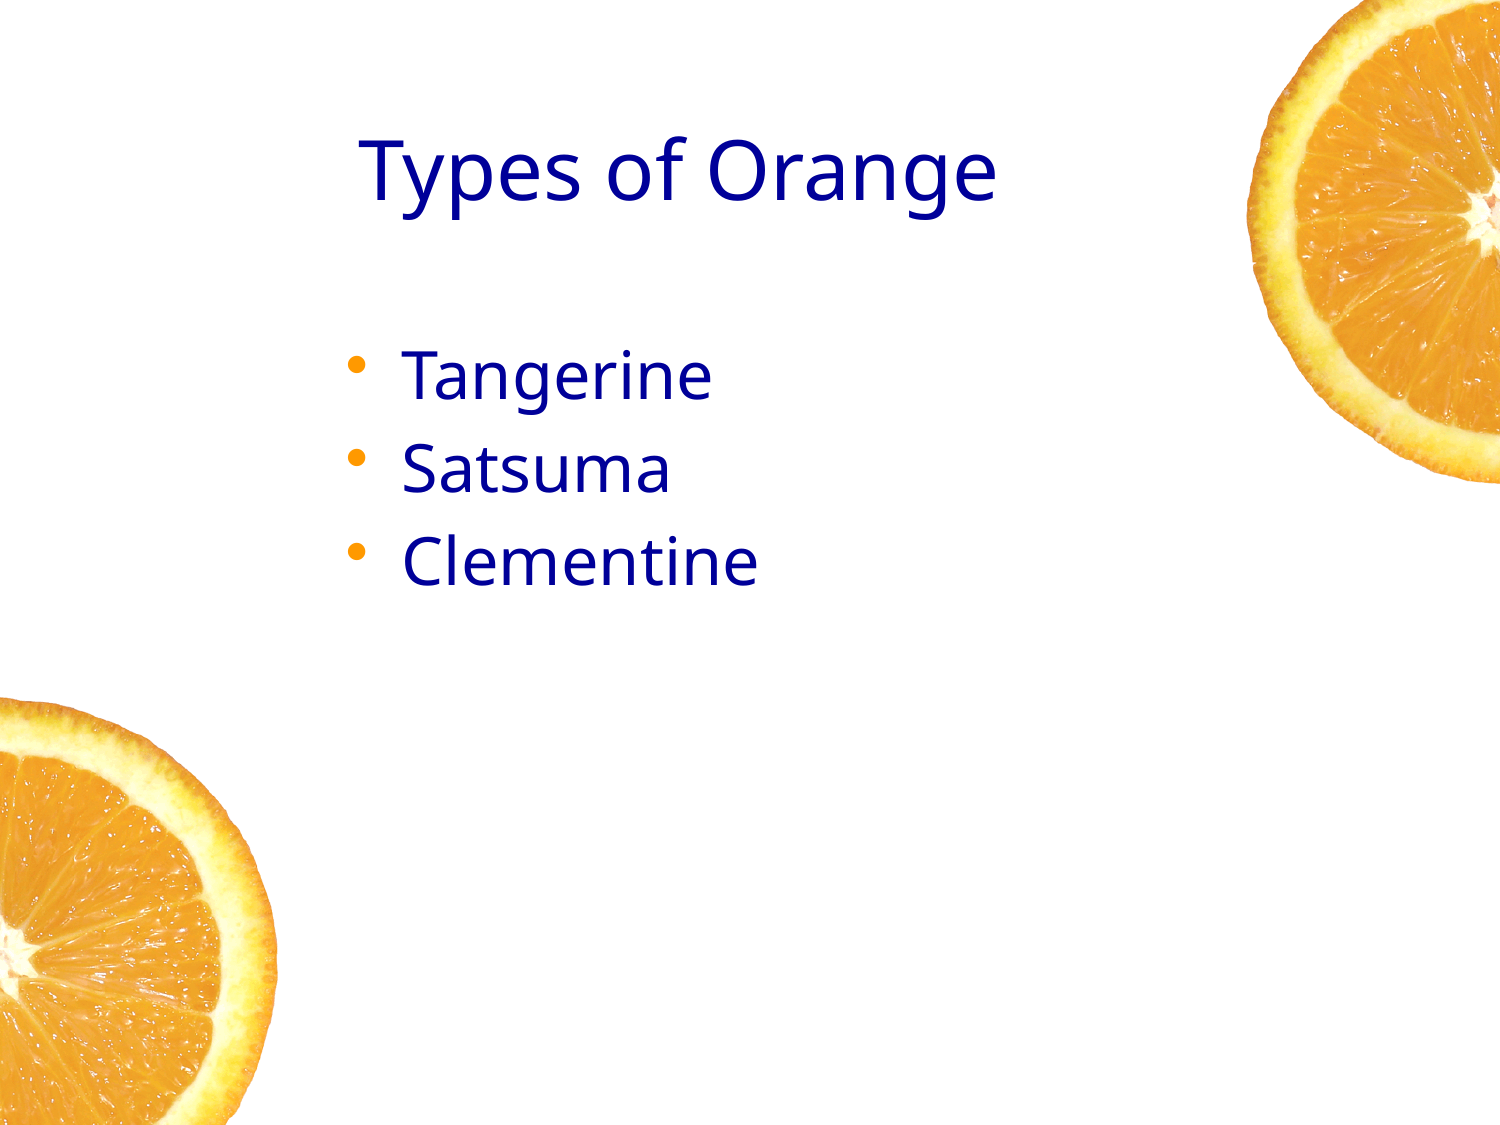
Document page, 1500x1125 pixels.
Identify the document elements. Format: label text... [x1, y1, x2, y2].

picture [0, 687, 288, 1125]
title Types of Orange [112, 73, 1247, 262]
picture [1237, 0, 1500, 490]
list Tangerine Satsuma Clementine [330, 324, 906, 803]
